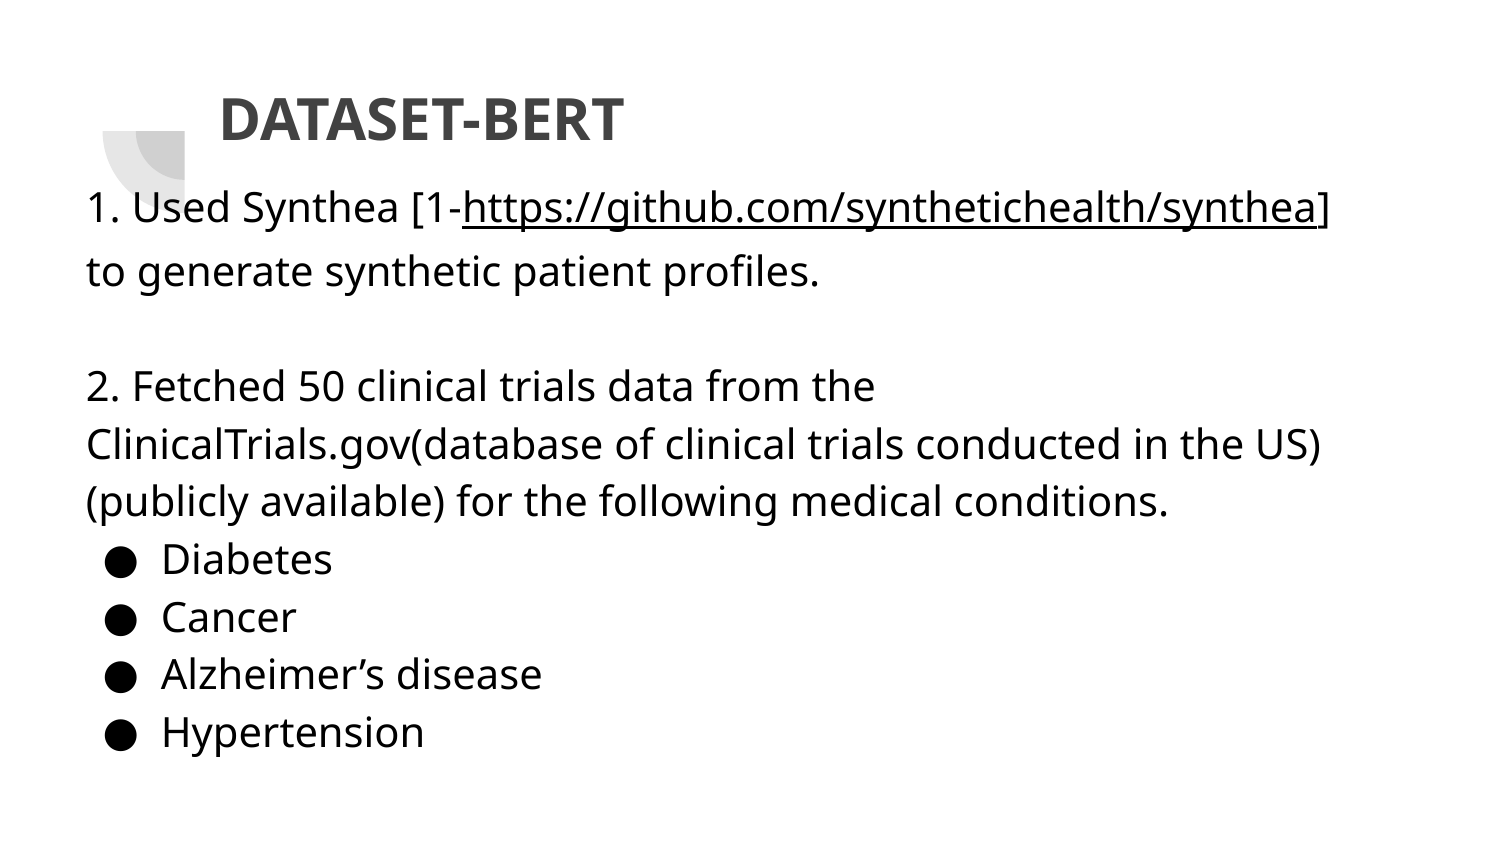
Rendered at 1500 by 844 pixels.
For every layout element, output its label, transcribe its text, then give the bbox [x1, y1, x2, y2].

list 1. Used Synthea [1-https://github.com/synthetichealth/synthea] to generate synthetic patient profiles. 2. Fetched 50 clinical trials data from the ClinicalTrials.gov(database of clinical trials conducted in the US) (publicly available) for the following medical conditions. Diabetes Cancer Alzheimer’s disease Hypertension [70, 157, 1368, 759]
title DATASET-BERT [203, 67, 1357, 157]
